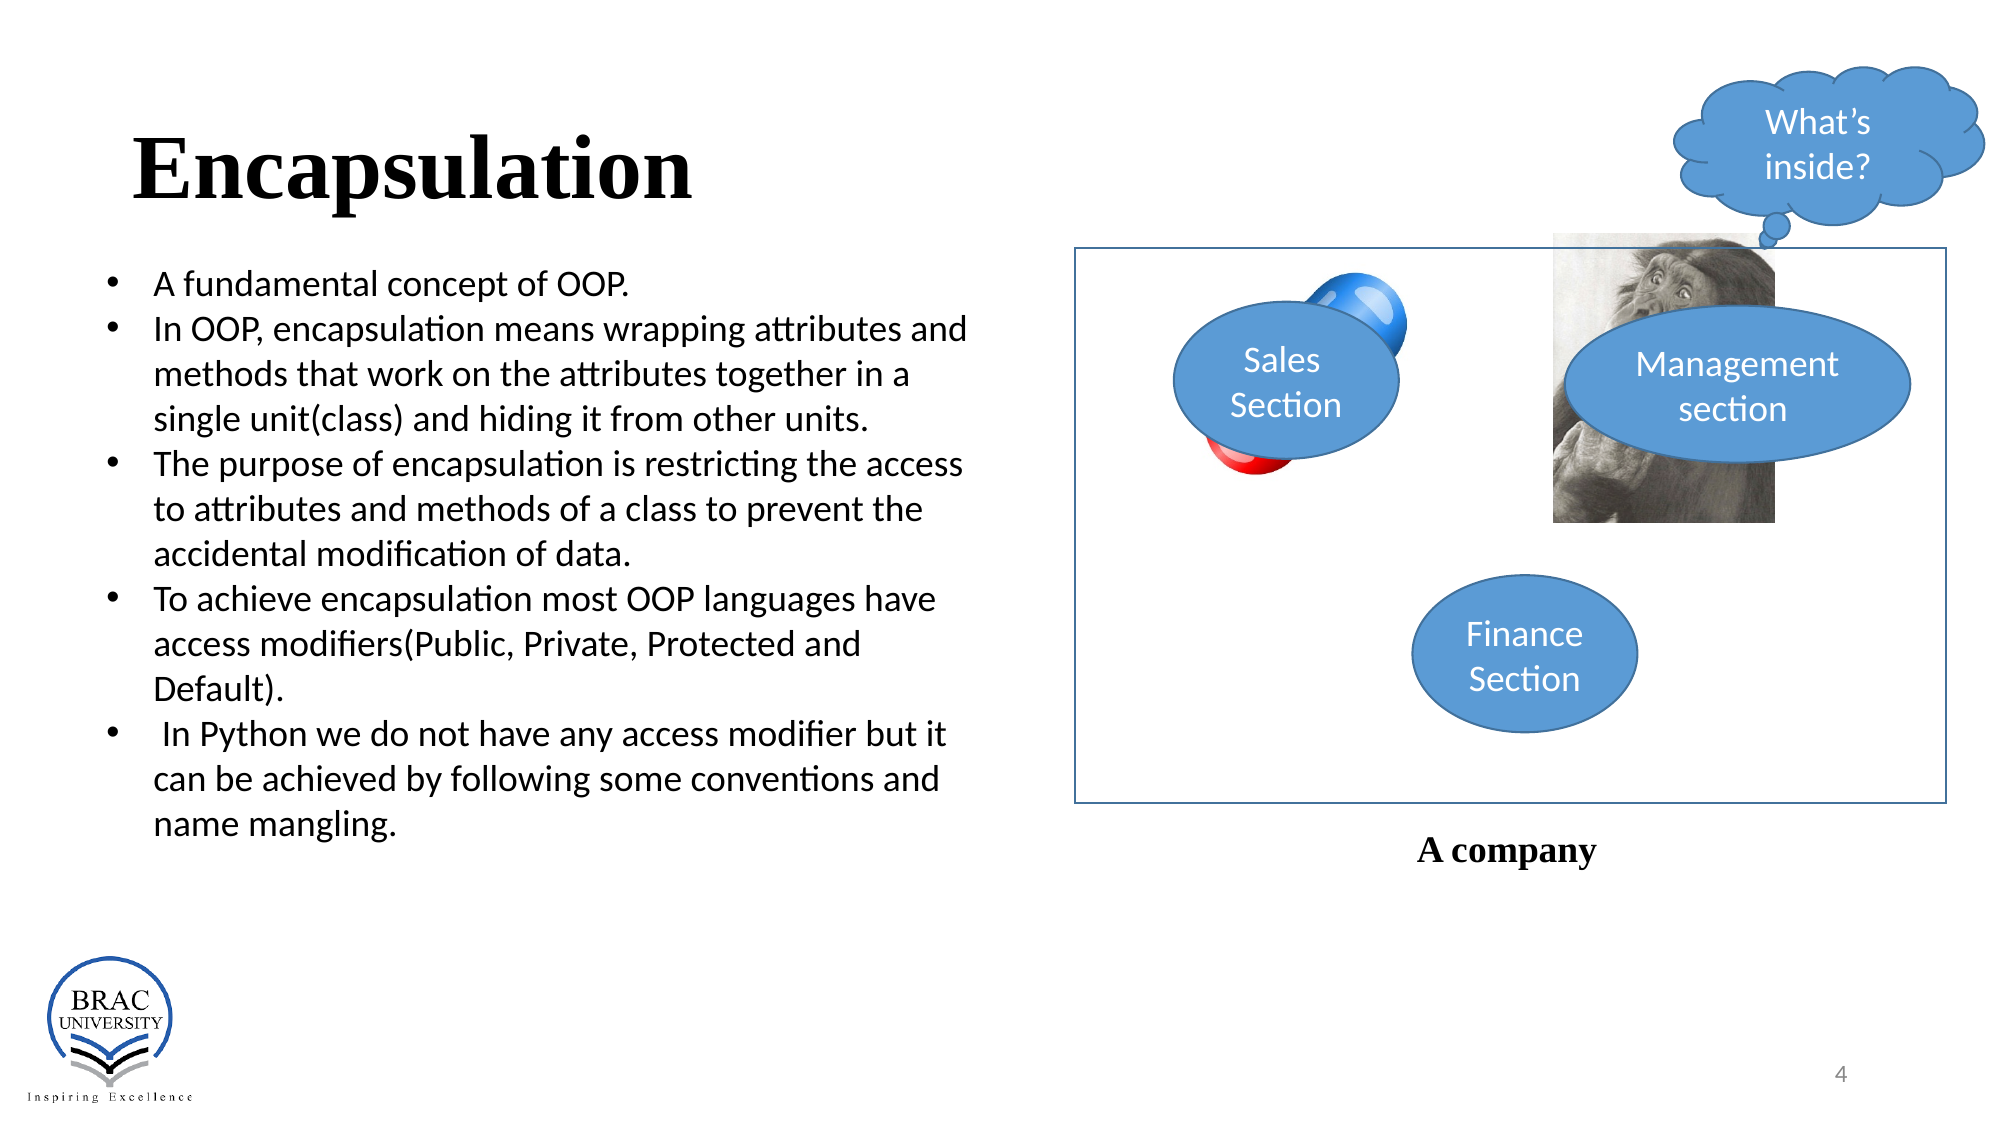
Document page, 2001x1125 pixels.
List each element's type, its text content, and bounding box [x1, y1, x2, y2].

title Encapsulation [117, 59, 1843, 278]
text_box A company [1196, 817, 1818, 878]
picture [27, 956, 192, 1103]
text_box What’s inside? [1674, 67, 1985, 239]
picture [1553, 233, 1776, 523]
text_box [1074, 247, 1947, 803]
slide_number ‹#› [1412, 1042, 1863, 1103]
text_box A fundamental concept of OOP. In OOP, encapsulation means wrapping attributes and methods that work on the attributes together in a single unit(class) and hiding it from other units. The purpose of encapsulation is restricting the access to attributes and methods of a class to prevent the accidental modification of data. To achieve encapsulation most OOP languages have access modifiers(Public, Private, Protected and Default). In Python we do not have any access modifier but it can be achieved by following some conventions and name mangling. [91, 251, 1002, 852]
picture [1168, 250, 1444, 506]
